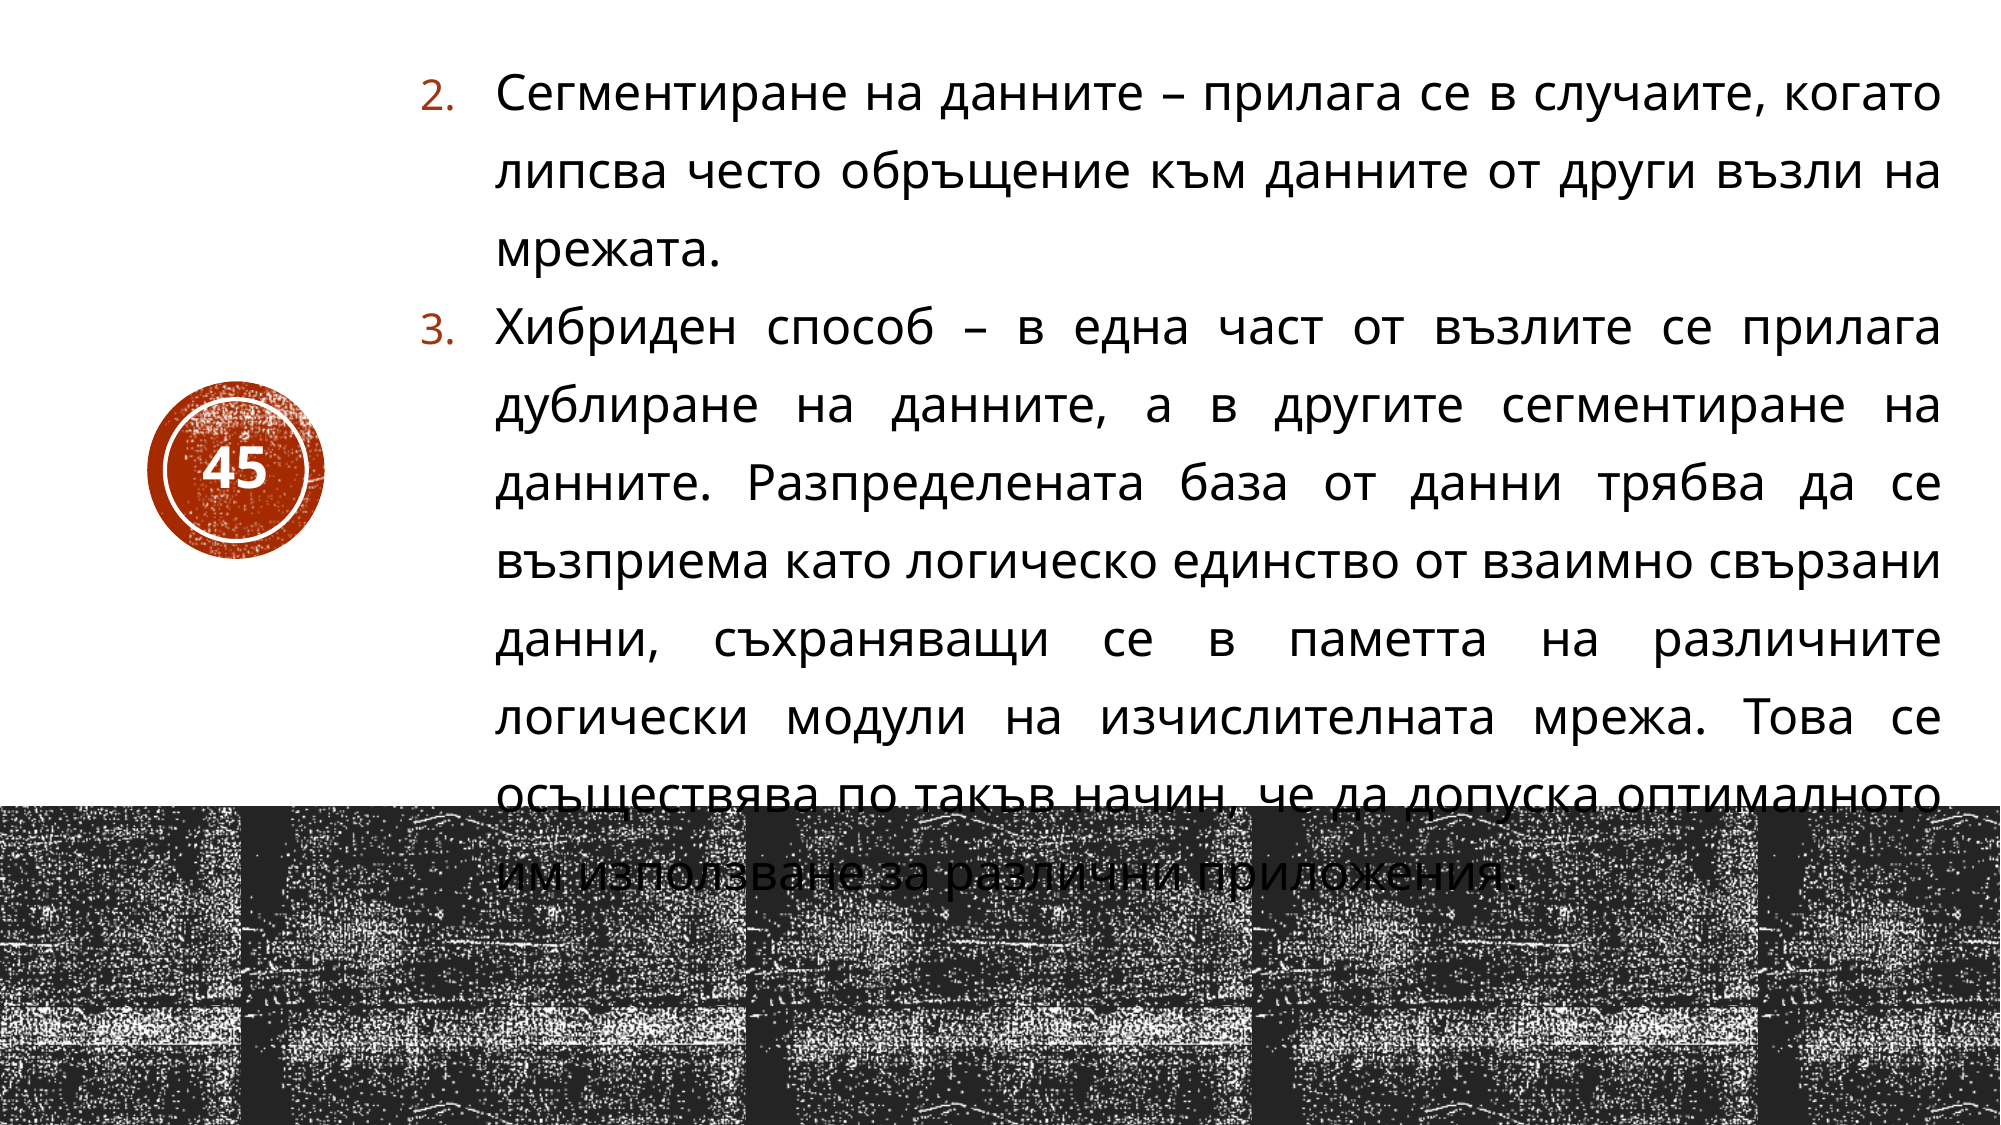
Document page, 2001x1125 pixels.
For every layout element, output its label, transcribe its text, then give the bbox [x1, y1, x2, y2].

text_box Сегментиране на данните – прилага се в случаите, когато липсва често обръщение към данните от други възли на мрежата. Хибриден способ – в една част от възлите се прилага дублиране на данните, а в другите сегментиране на данните. Разпределената база от данни трябва да се възприема като логическо единство от взаимно свързани данни, съхраняващи се в паметта на различните логически модули на изчислителната мрежа. Това се осъществява по такъв начин, че да допуска оптималното им използване за различни приложения. [333, 35, 1959, 908]
slide_number 45 [138, 411, 333, 530]
